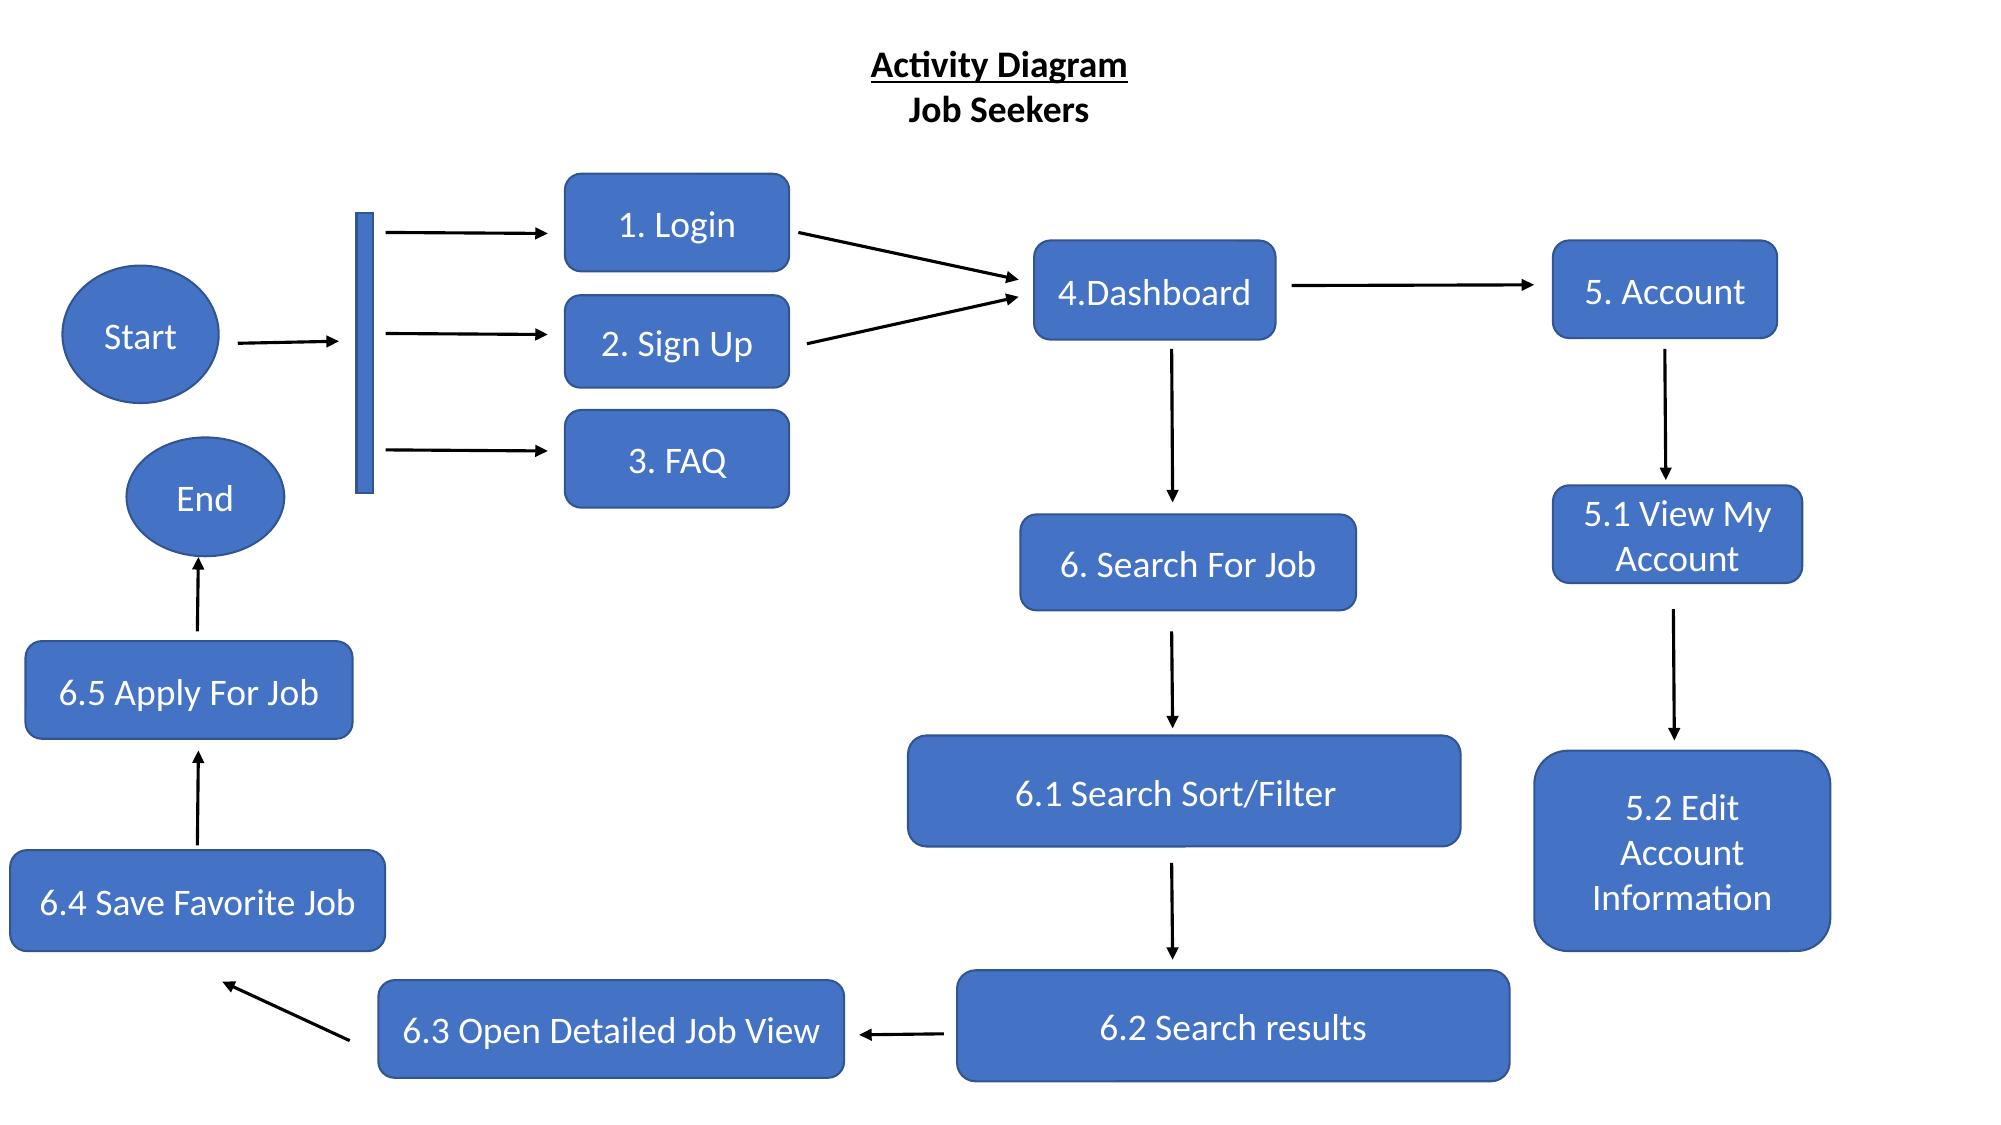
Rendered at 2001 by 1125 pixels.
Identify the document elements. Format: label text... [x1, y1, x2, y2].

text_box 6.3 Open Detailed Job View [377, 979, 846, 1079]
text_box 6.1 Search Sort/Filter [906, 734, 1462, 848]
text_box [355, 212, 374, 494]
text_box 1. Login [563, 172, 791, 273]
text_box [798, 232, 1019, 280]
text_box 6.4 Save Favorite Job [9, 849, 387, 953]
text_box 4.Dashboard [1033, 239, 1277, 341]
text_box 6.5 Apply For Job [24, 640, 354, 740]
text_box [222, 981, 350, 1041]
text_box 5.1 View My Account [1551, 484, 1804, 585]
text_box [806, 296, 1019, 344]
text_box 6.2 Search results [956, 969, 1511, 1083]
text_box End [125, 436, 286, 558]
text_box 5.2 Edit Account Information [1533, 749, 1832, 953]
text_box Start [61, 264, 220, 405]
text_box 2. Sign Up [563, 294, 791, 389]
text_box Activity Diagram Job Seekers [774, 32, 1225, 183]
text_box 6. Search For Job [1019, 513, 1358, 612]
text_box 5. Account [1551, 239, 1779, 340]
text_box 3. FAQ [563, 408, 791, 509]
